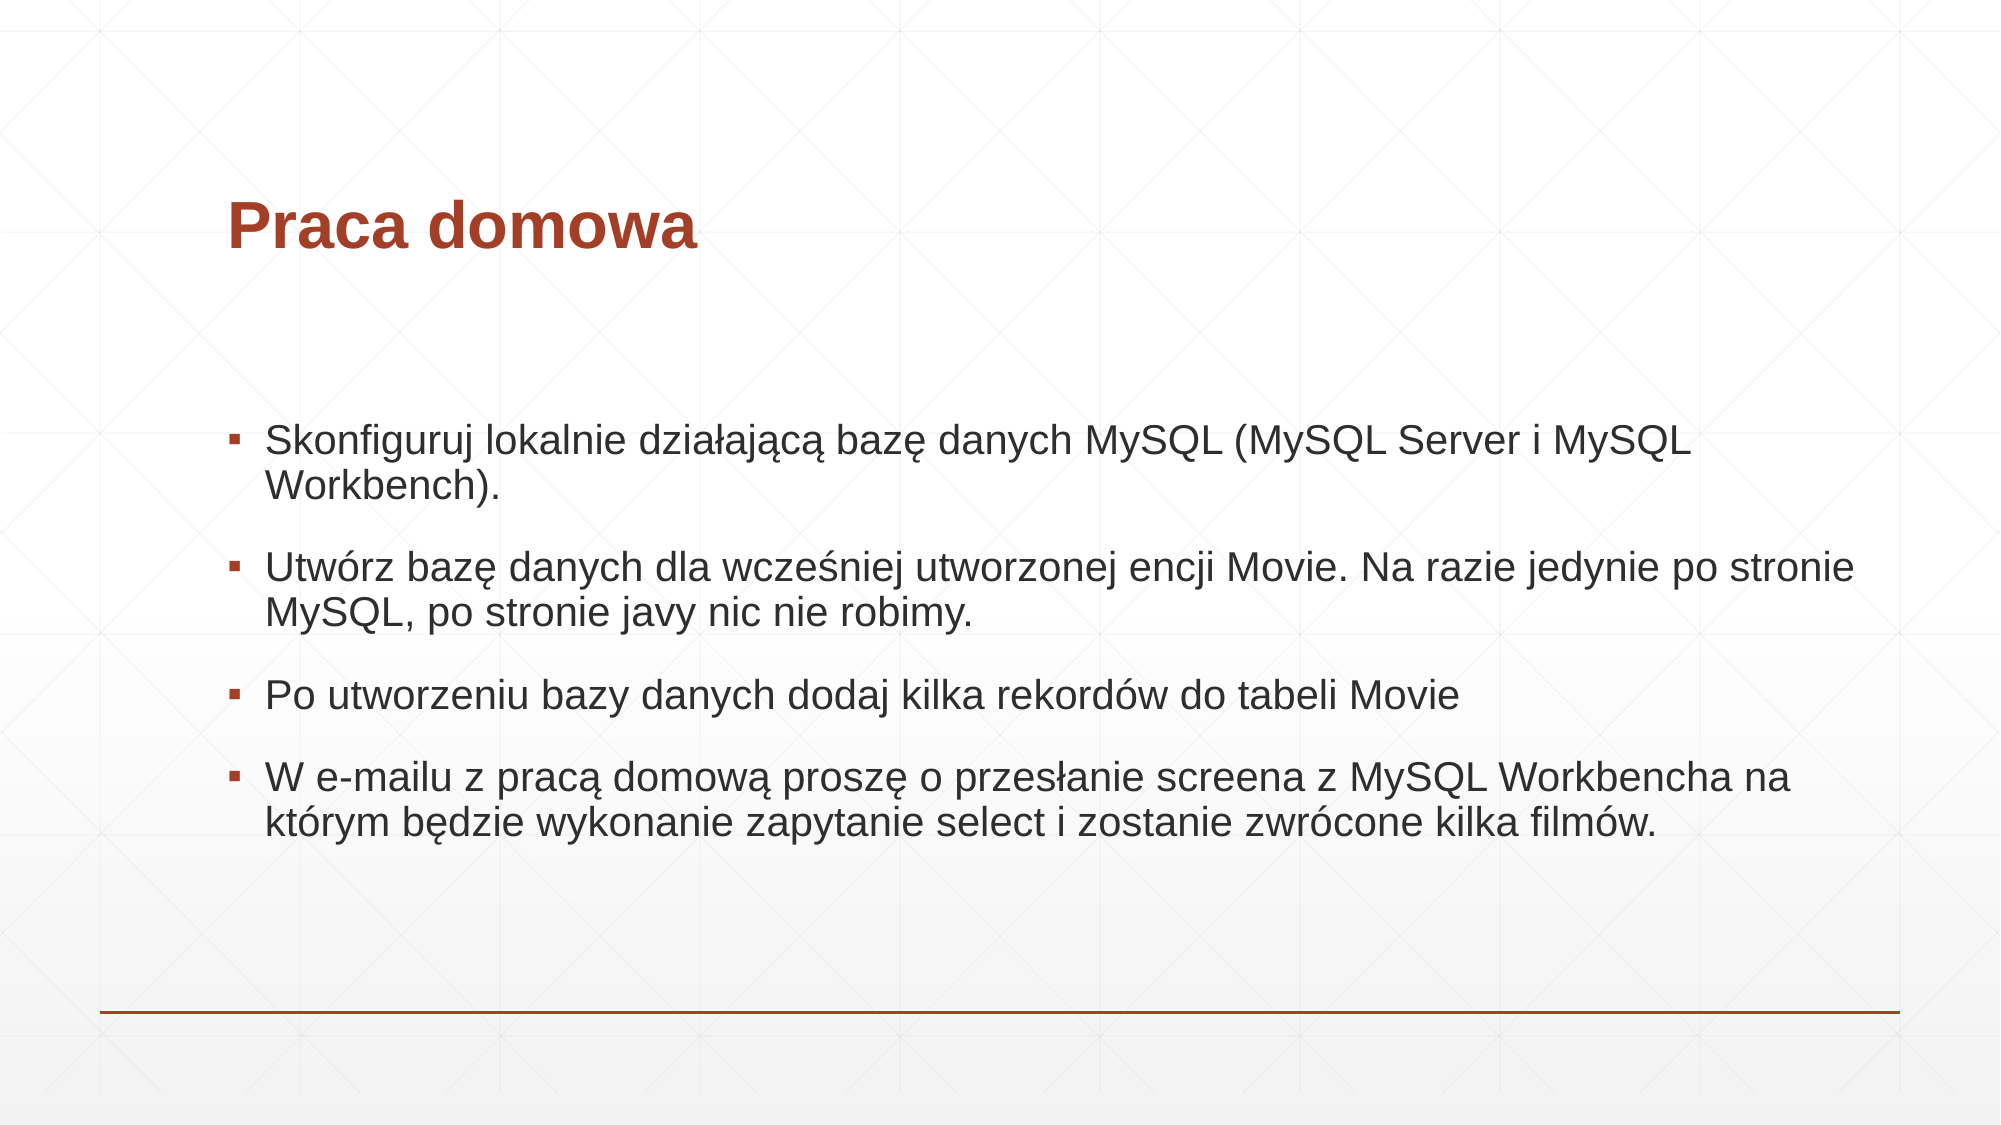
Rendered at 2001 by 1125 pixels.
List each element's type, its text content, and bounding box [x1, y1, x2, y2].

list Skonfiguruj lokalnie działającą bazę danych MySQL (MySQL Server i MySQL Workbench). Utwórz bazę danych dla wcześniej utworzonej encji Movie. Na razie jedynie po stronie MySQL, po stronie javy nic nie robimy. Po utworzeniu bazy danych dodaj kilka rekordów do tabeli Movie W e-mailu z pracą domową proszę o przesłanie screena z MySQL Workbencha na którym będzie wykonanie zapytanie select i zostanie zwrócone kilka filmów. [212, 410, 1908, 950]
title Praca domowa [212, 82, 1788, 271]
